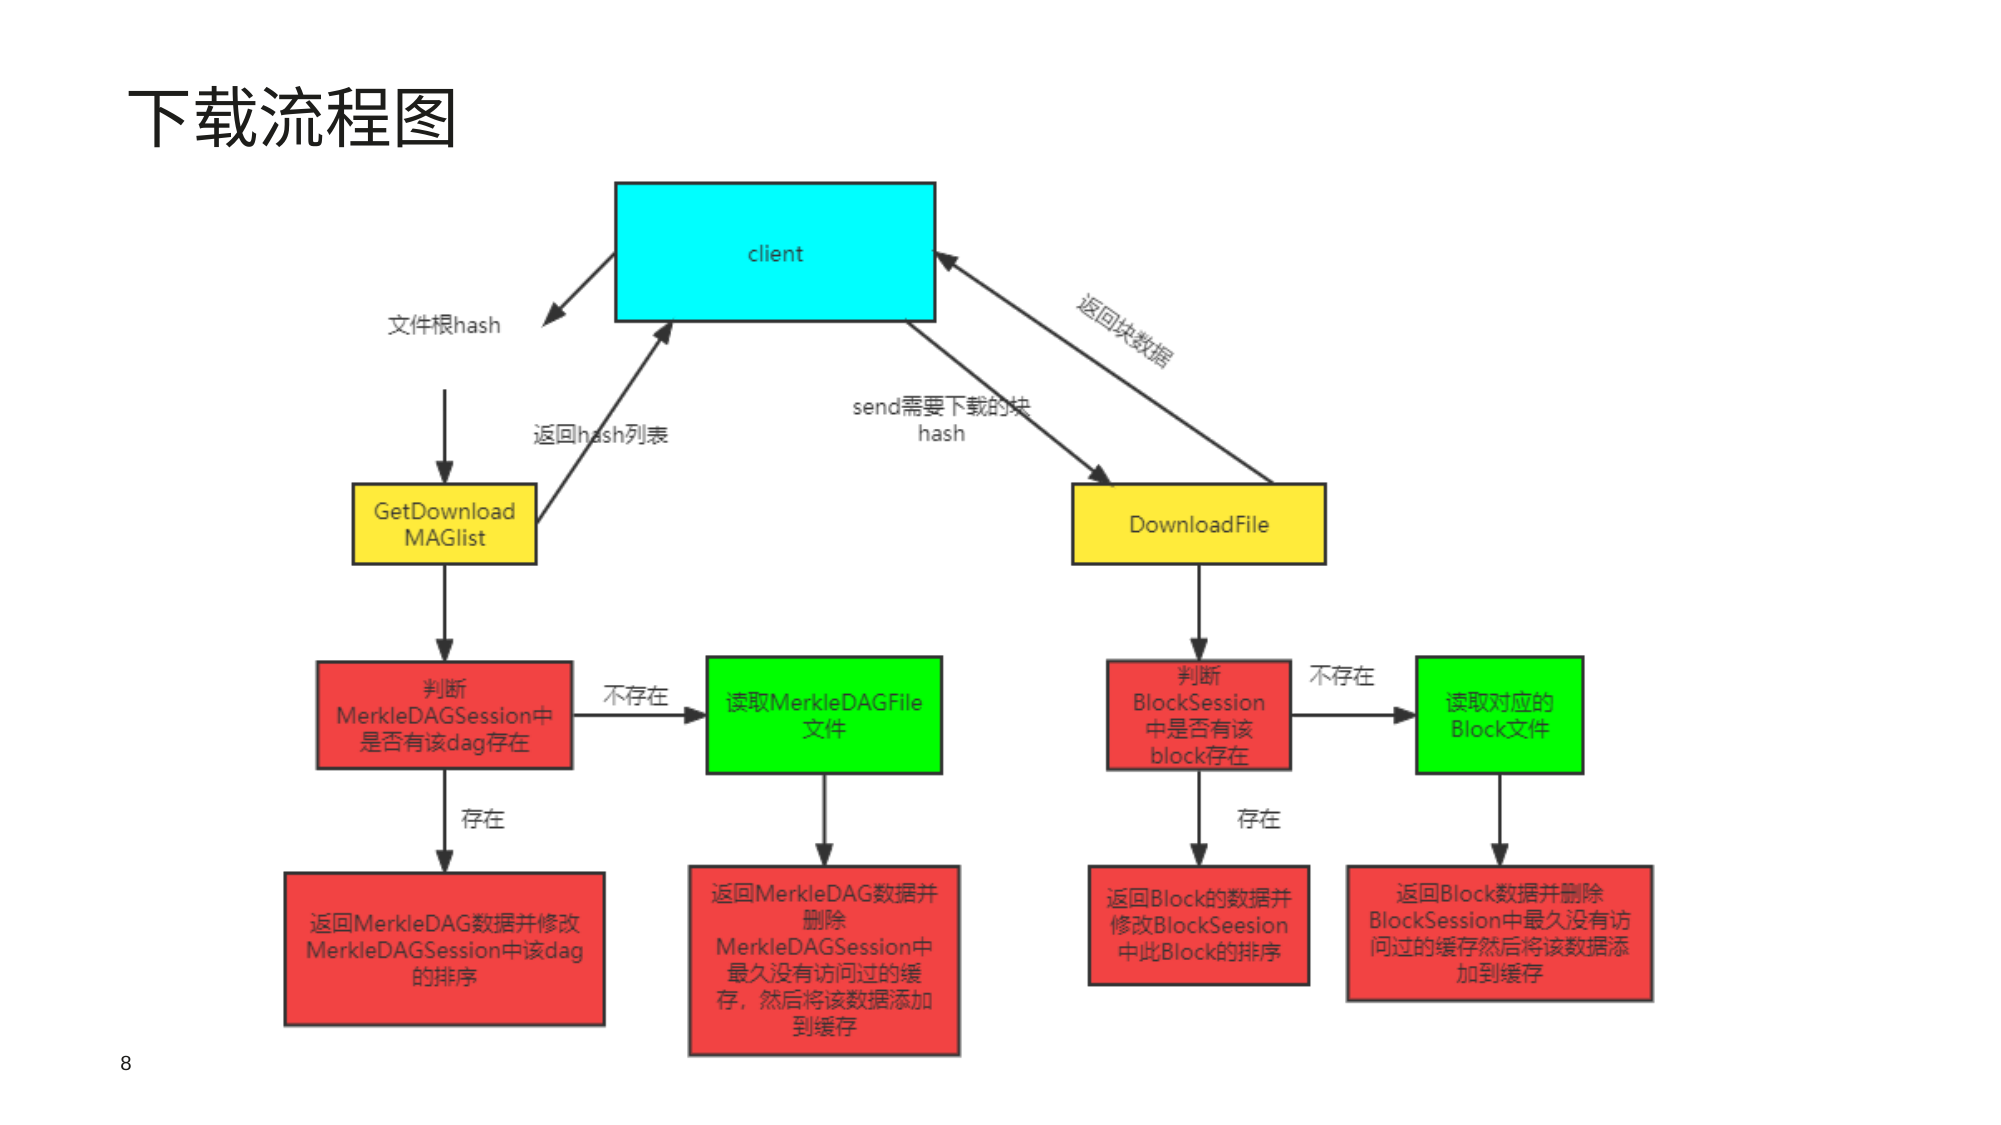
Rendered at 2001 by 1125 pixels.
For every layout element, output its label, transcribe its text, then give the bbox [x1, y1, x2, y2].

title 下载流程图 [110, 62, 1911, 179]
picture [244, 142, 1693, 1098]
